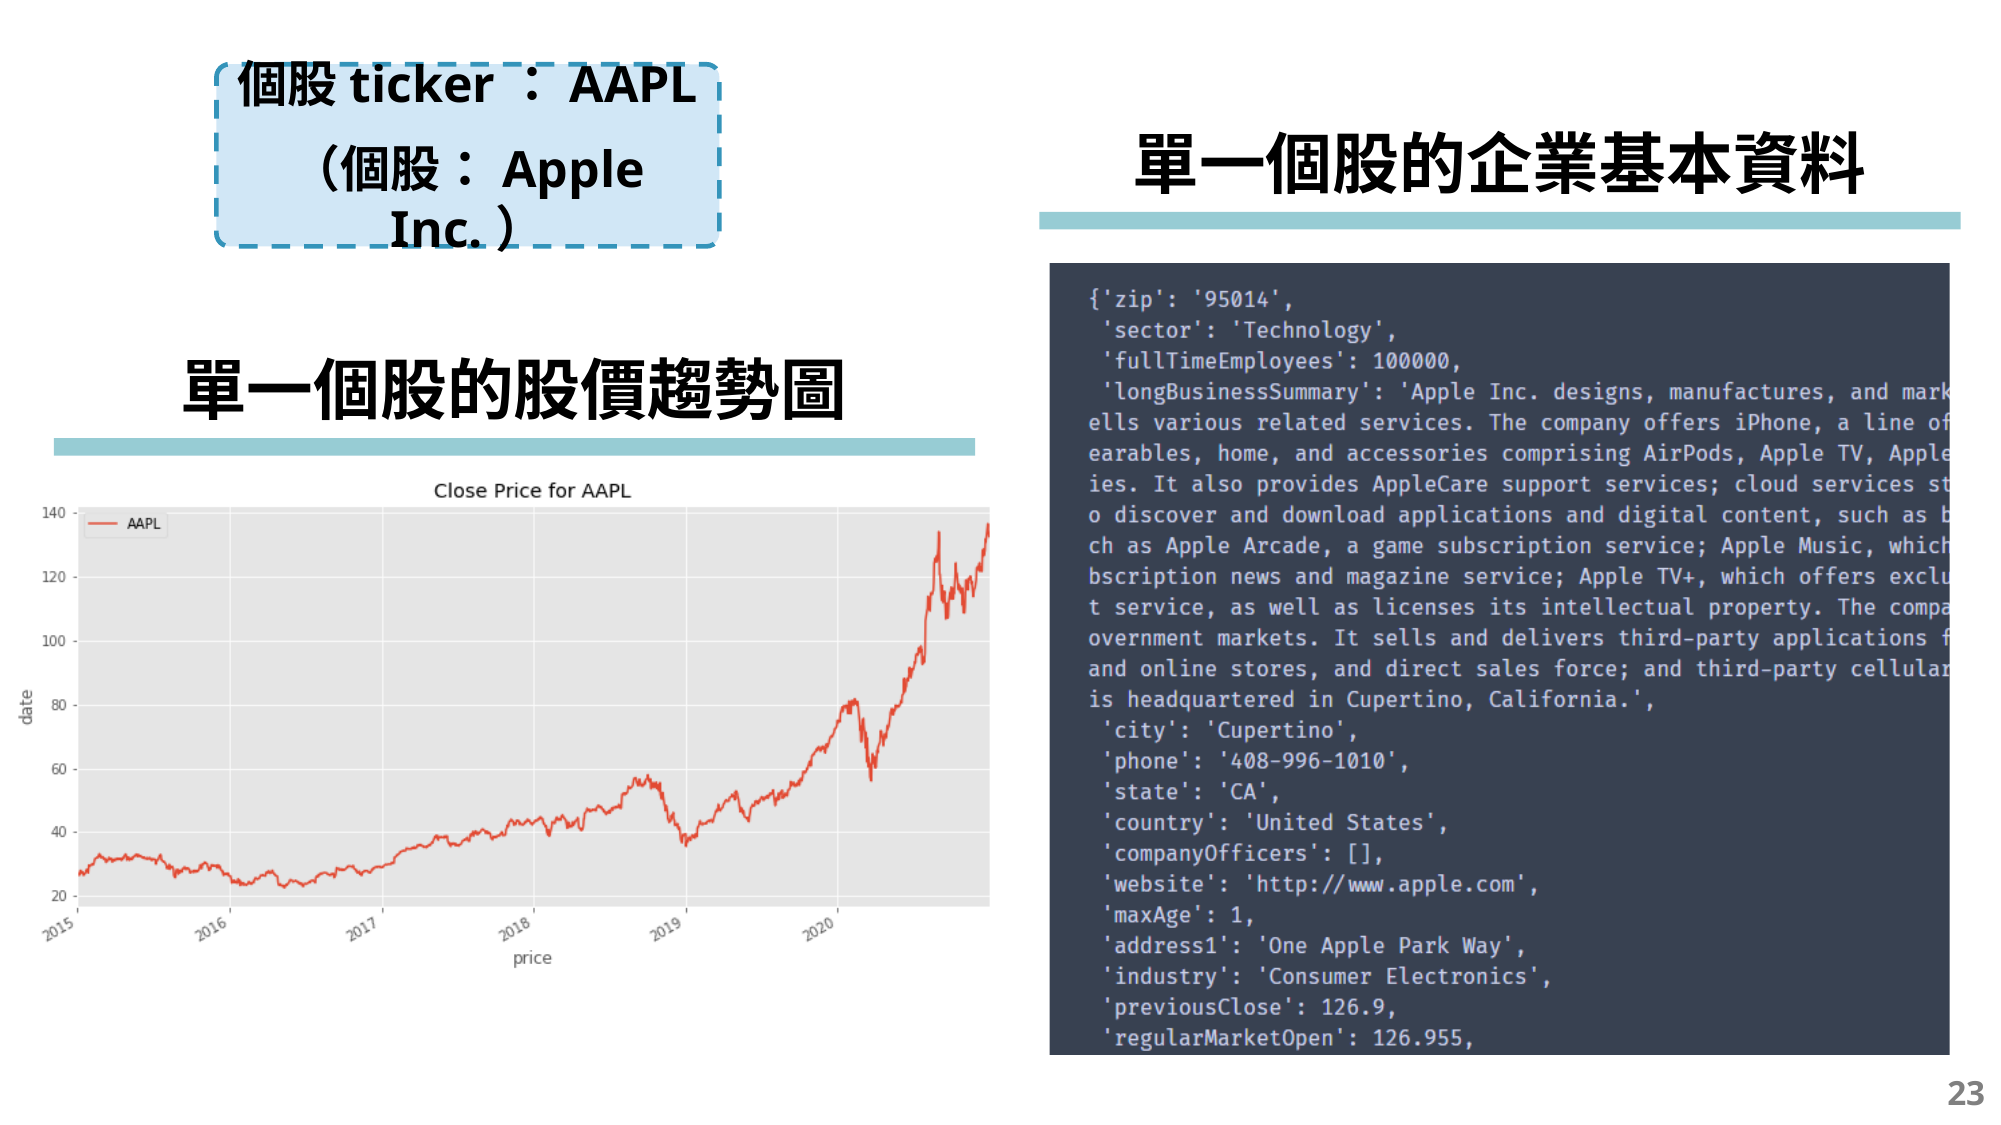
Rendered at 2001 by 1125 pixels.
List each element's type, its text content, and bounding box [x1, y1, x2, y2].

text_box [1039, 114, 1961, 1056]
text_box 個股ticker：AAPL （個股：Apple Inc.） [215, 63, 721, 248]
text_box 23 [1549, 1065, 2000, 1125]
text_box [16, 340, 1000, 970]
